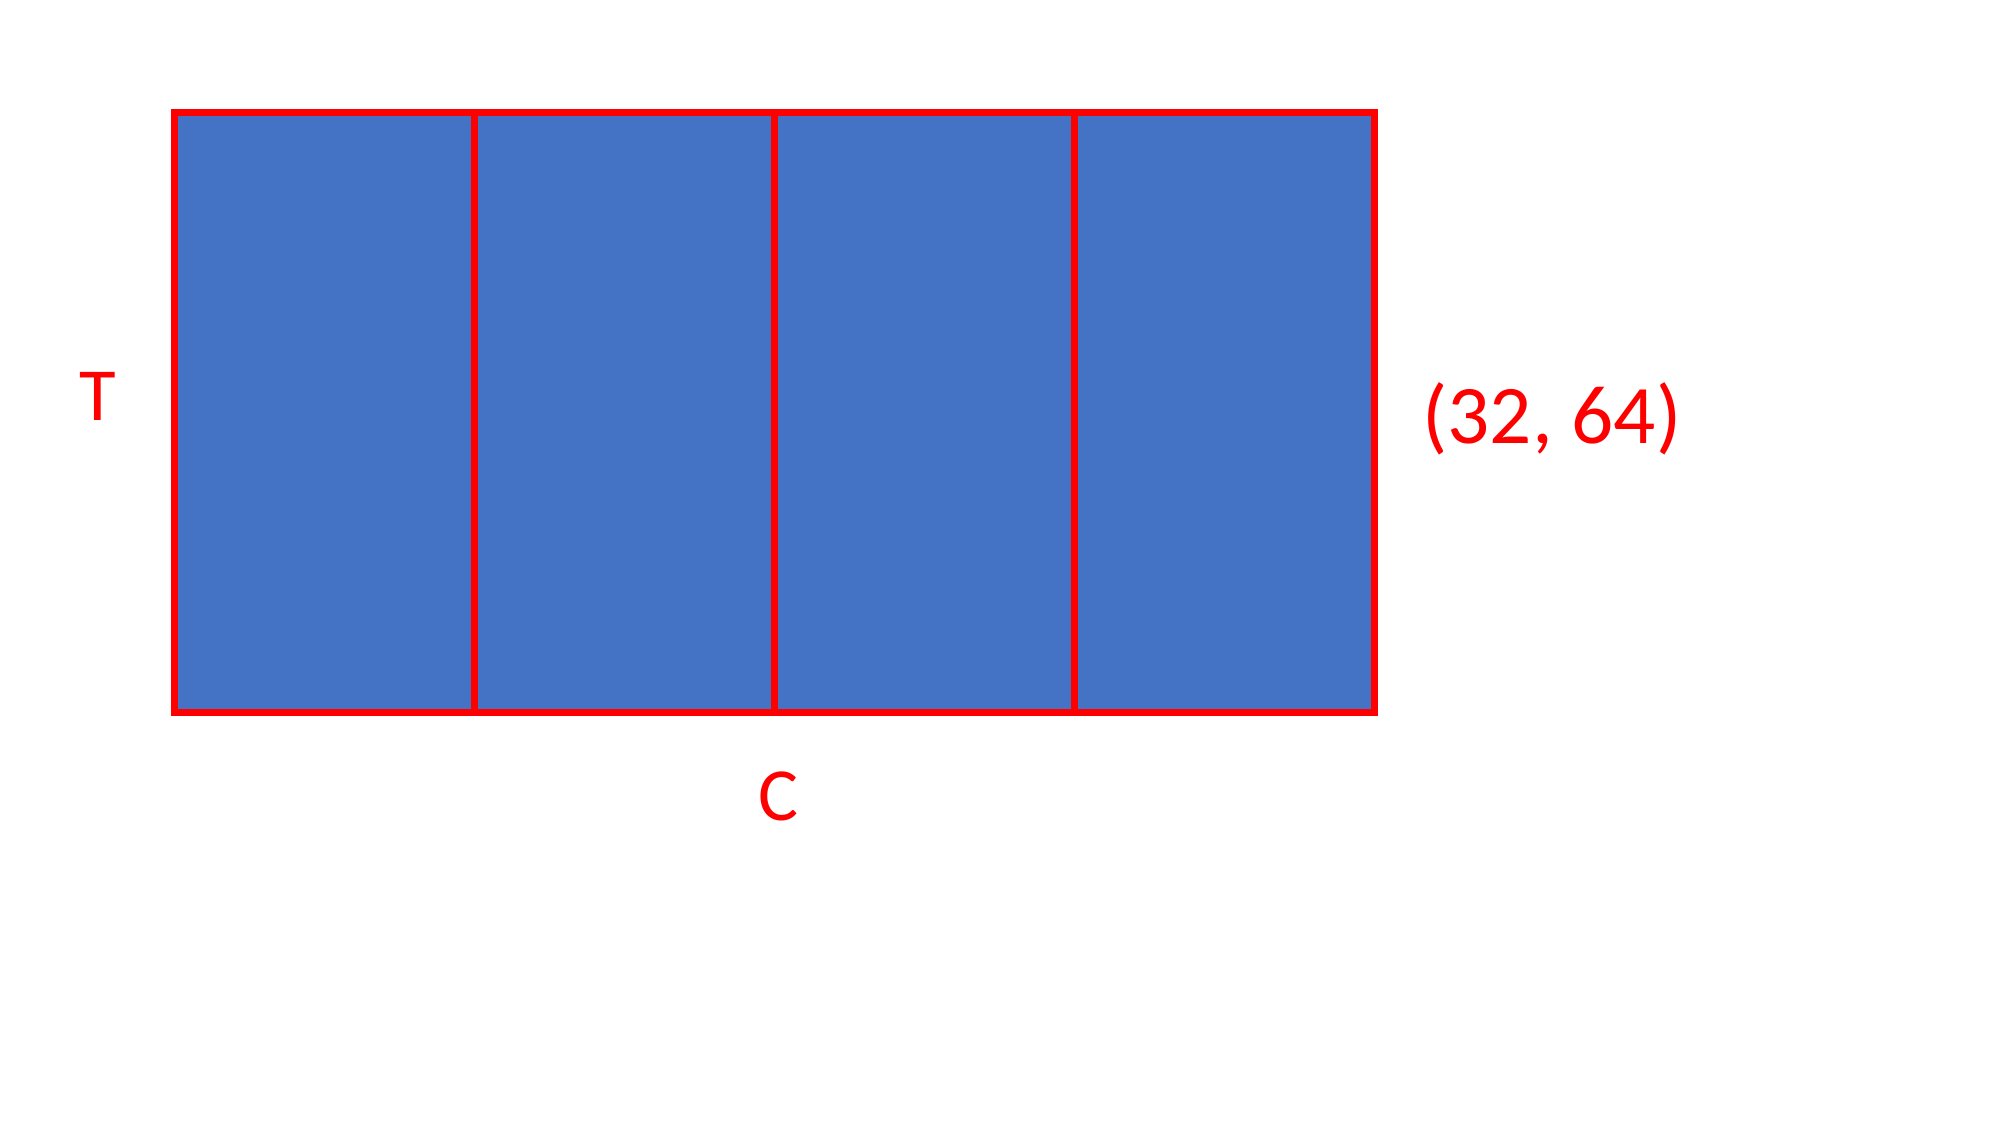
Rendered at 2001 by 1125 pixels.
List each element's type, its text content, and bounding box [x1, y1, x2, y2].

text_box [174, 112, 474, 714]
text_box [1074, 112, 1376, 714]
text_box (32, 64) [1407, 353, 1697, 468]
text_box [474, 112, 774, 714]
text_box C [743, 737, 1085, 843]
text_box T [64, 337, 174, 443]
text_box [774, 112, 1074, 714]
